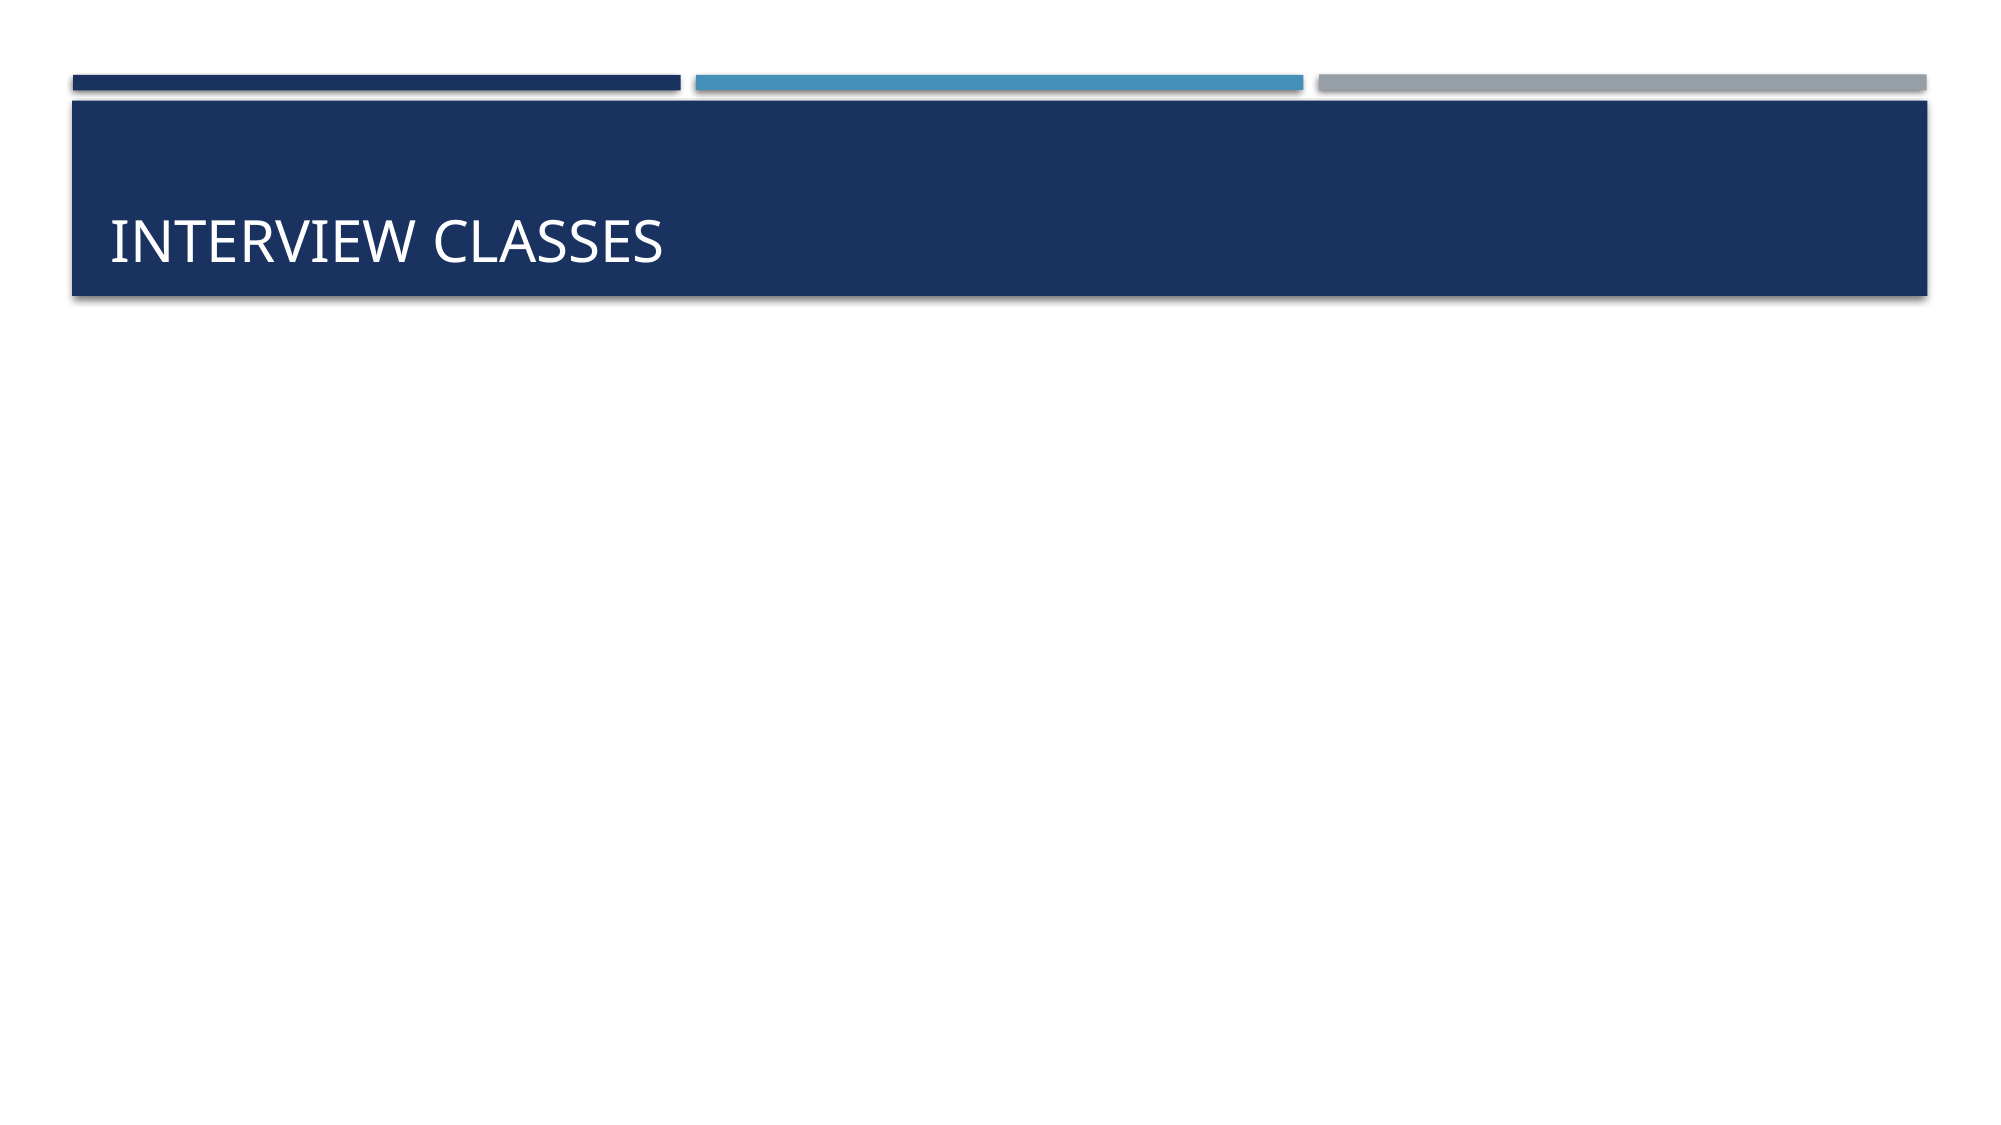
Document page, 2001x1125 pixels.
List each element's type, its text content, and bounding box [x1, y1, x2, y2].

title Interview Classes [95, 115, 1905, 282]
